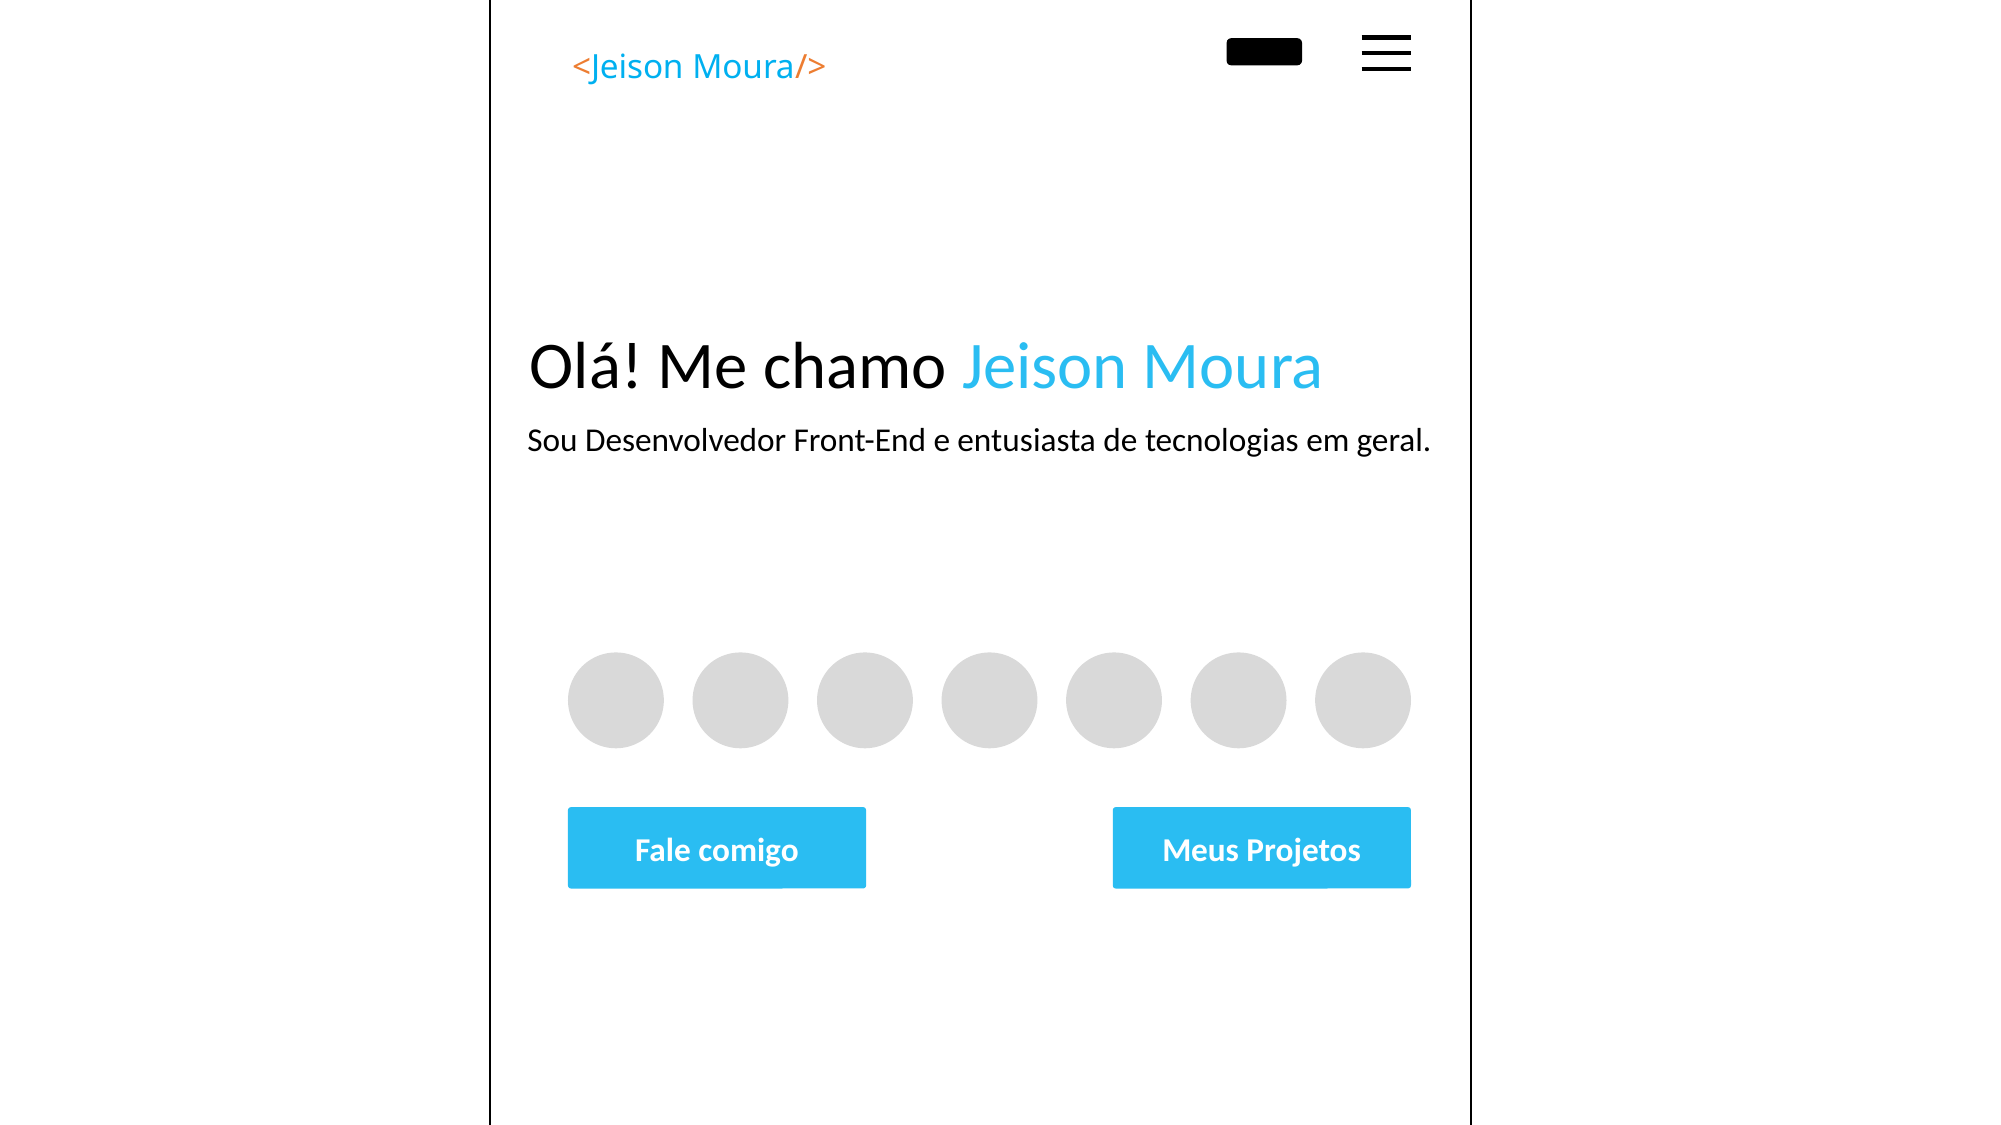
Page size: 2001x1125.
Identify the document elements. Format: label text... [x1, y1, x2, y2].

text_box Sou Desenvolvedor Front-End e entusiasta de tecnologias em geral. [512, 410, 1448, 466]
text_box [566, 651, 665, 750]
text_box [1065, 651, 1164, 750]
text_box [1361, 37, 1411, 69]
text_box [489, 0, 1472, 1125]
text_box [940, 651, 1039, 750]
text_box [1225, 37, 1304, 67]
text_box Fale comigo [566, 806, 868, 890]
text_box [1189, 651, 1288, 750]
text_box [1314, 651, 1413, 750]
text_box <Jeison Moura/> [557, 37, 842, 93]
text_box Olá! Me chamo Jeison Moura [514, 314, 1340, 410]
text_box [691, 651, 790, 750]
text_box Meus Projetos [1111, 806, 1413, 890]
text_box [815, 651, 914, 750]
